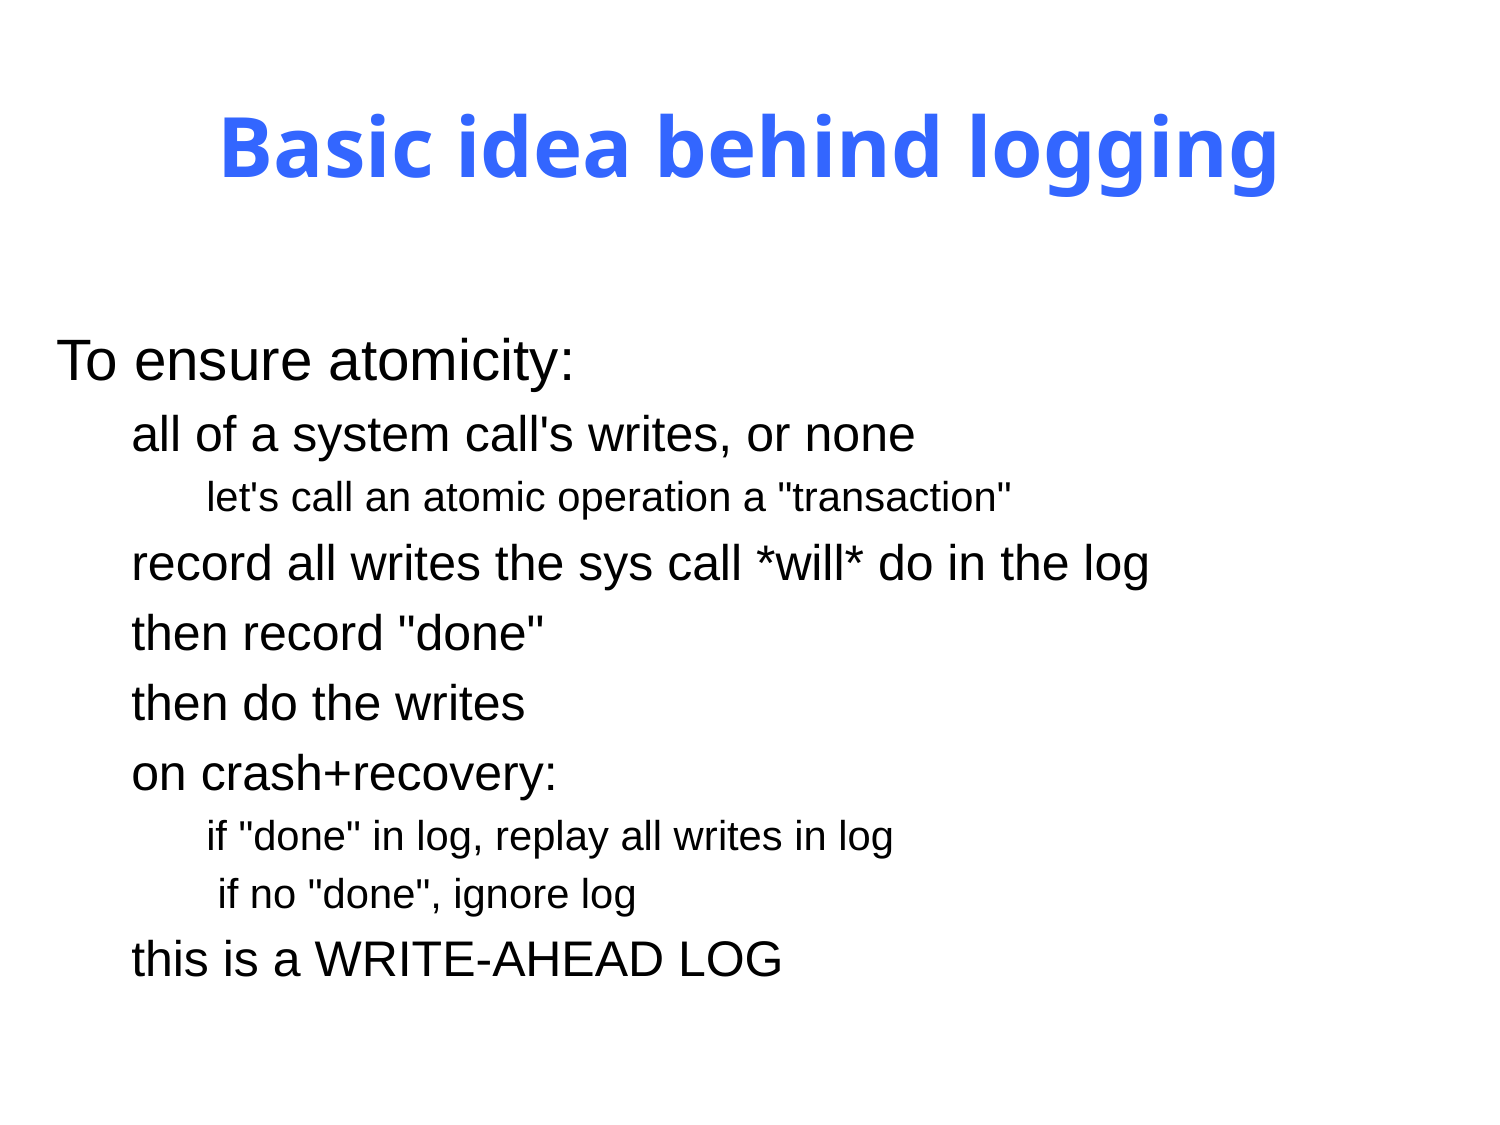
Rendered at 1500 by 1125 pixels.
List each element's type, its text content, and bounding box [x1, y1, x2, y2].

list To ensure atomicity: all of a system call's writes, or none let's call an atomic operation a "transaction" record all writes the sys call *will* do in the log then record "done" then do the writes on crash+recovery: if "done" in log, replay all writes in log if no "done", ignore log this is a WRITE-AHEAD LOG [41, 314, 1425, 1005]
title Basic idea behind logging [75, 80, 1425, 209]
